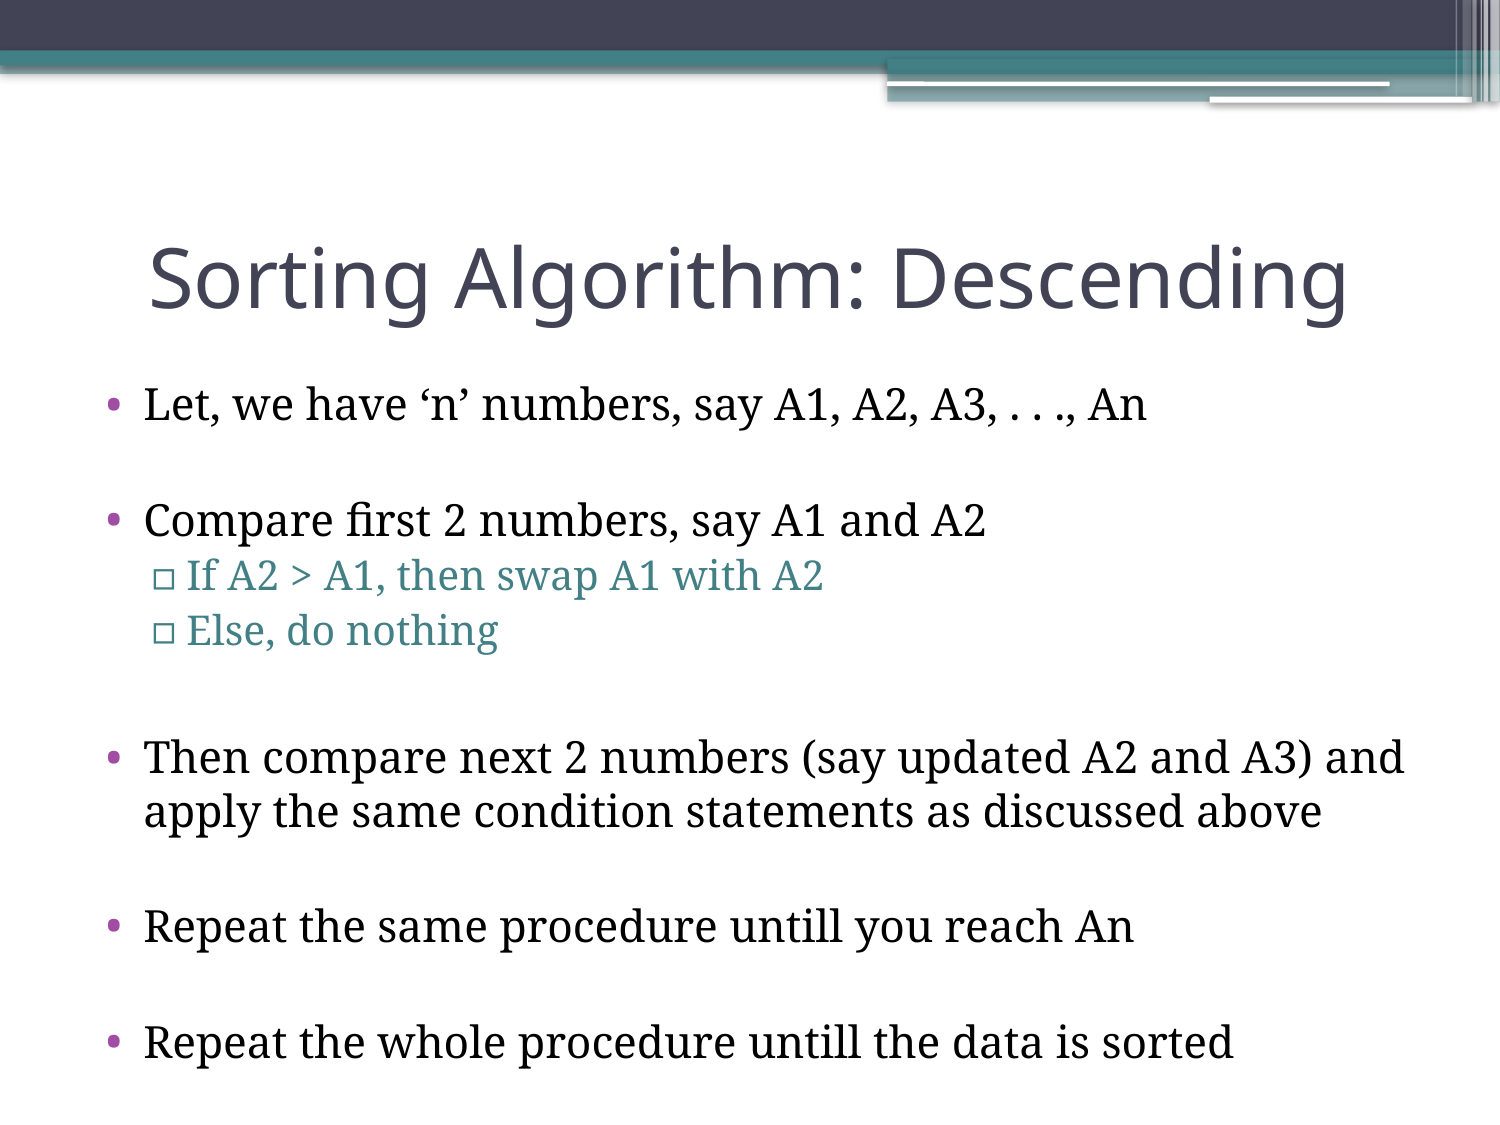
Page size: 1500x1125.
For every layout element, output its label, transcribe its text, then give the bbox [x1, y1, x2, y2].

title Sorting Algorithm: Descending [75, 187, 1425, 363]
list Let, we have ‘n’ numbers, say A1, A2, A3, . . ., An Compare first 2 numbers, say A1 and A2 If A2 > A1, then swap A1 with A2 Else, do nothing Then compare next 2 numbers (say updated A2 and A3) and apply the same condition statements as discussed above Repeat the same procedure untill you reach An Repeat the whole procedure untill the data is sorted [75, 368, 1425, 1079]
